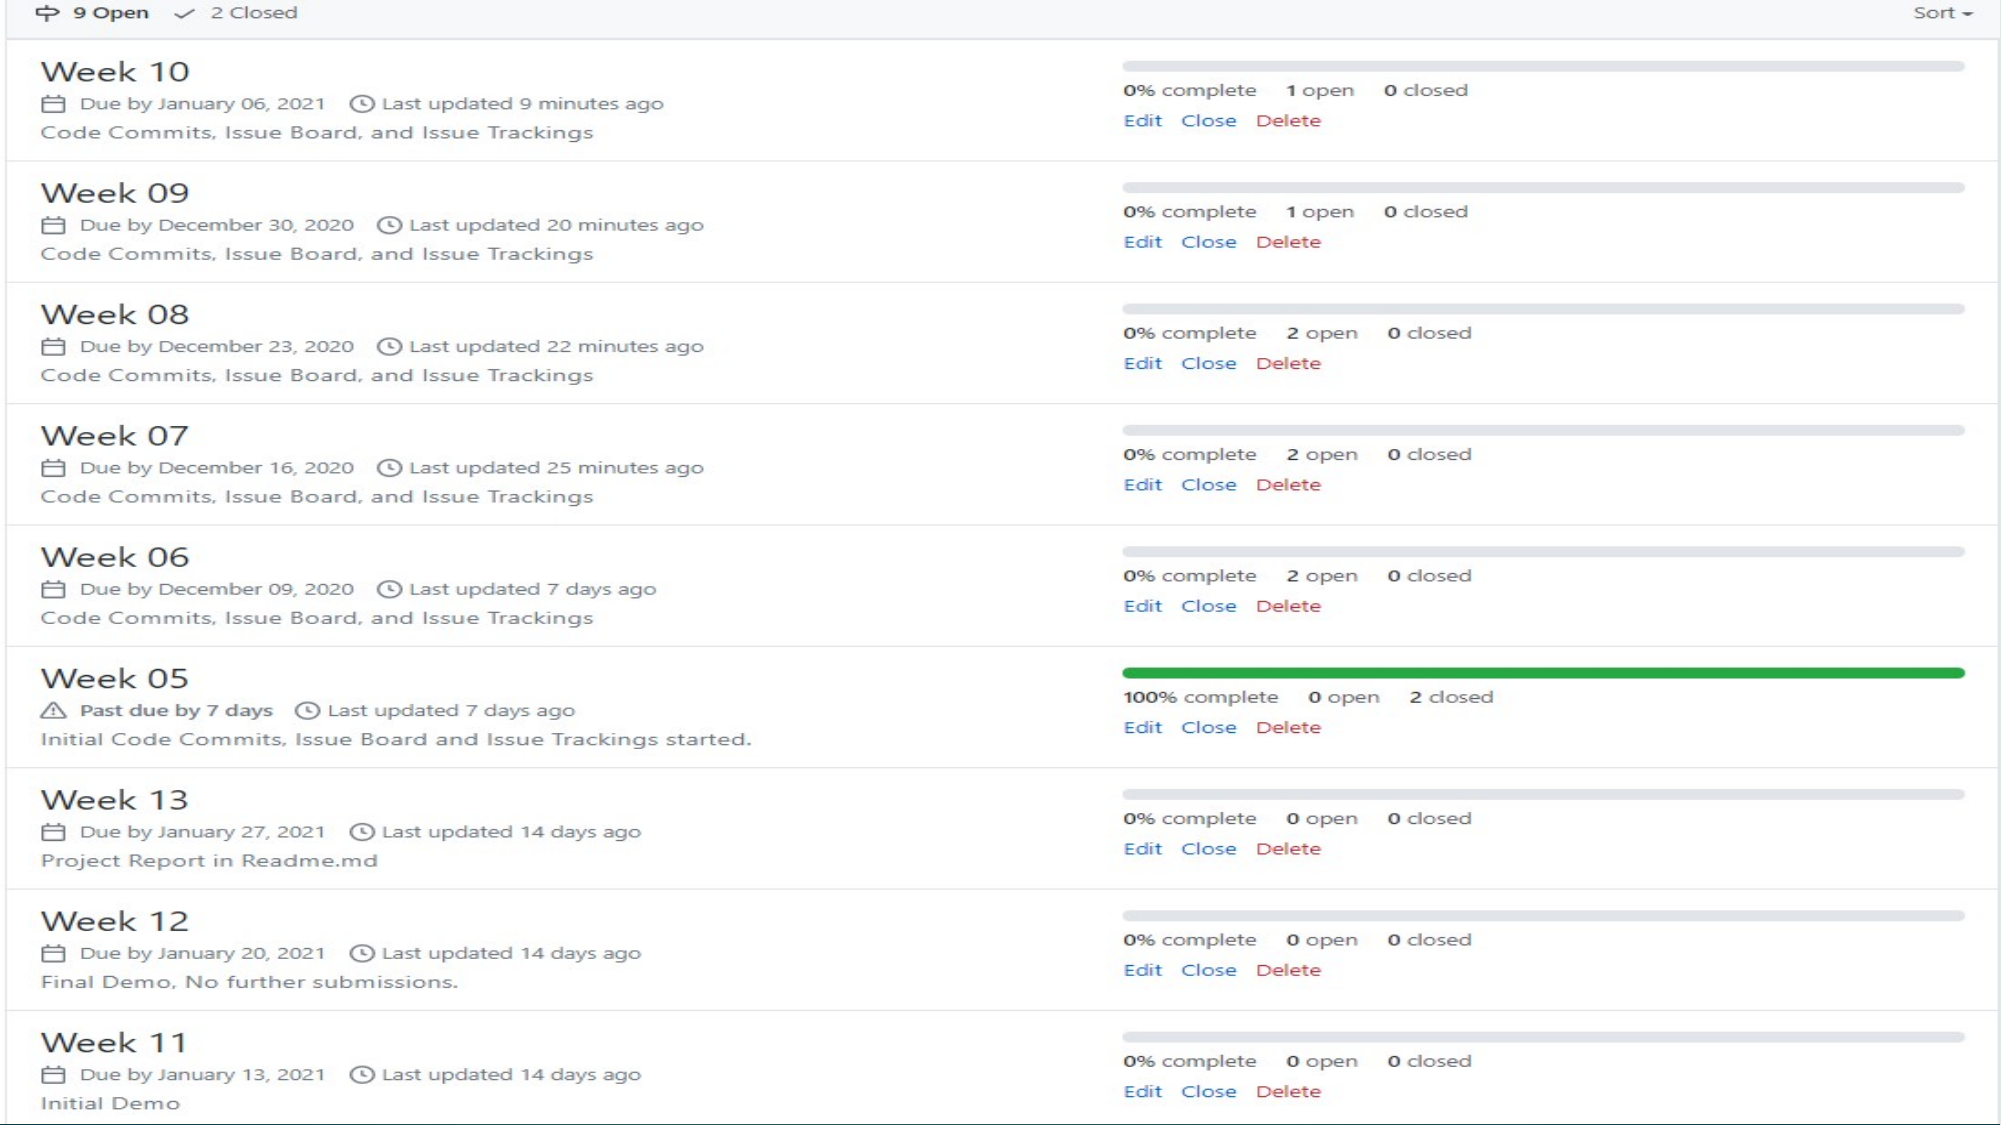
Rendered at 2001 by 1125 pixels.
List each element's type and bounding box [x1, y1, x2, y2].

list [0, 0, 2000, 1124]
